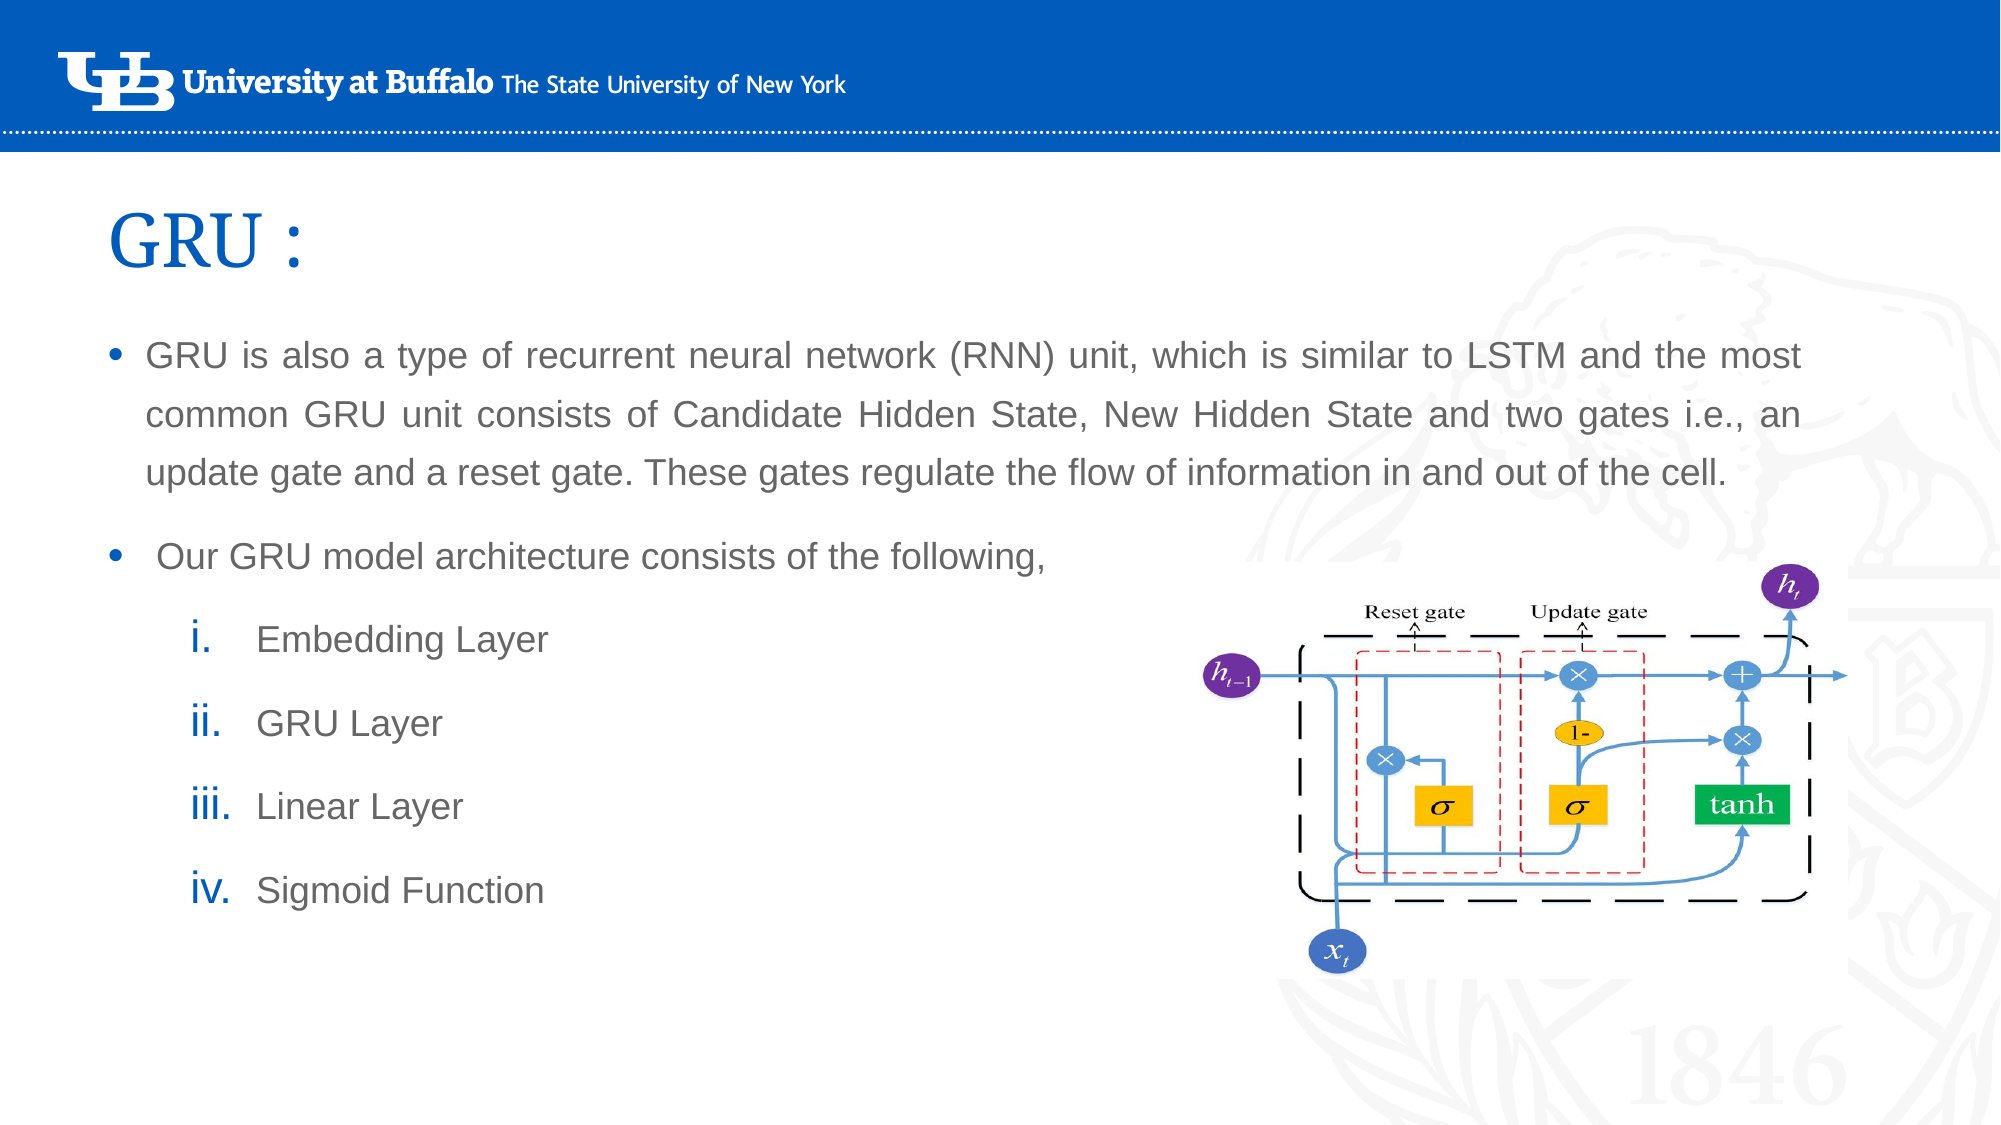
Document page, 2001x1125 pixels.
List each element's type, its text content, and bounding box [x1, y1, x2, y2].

title GRU : [93, 194, 790, 291]
list GRU is also a type of recurrent neural network (RNN) unit, which is similar to LSTM and the most common GRU unit consists of Candidate Hidden State, New Hidden State and two gates i.e., an update gate and a reset gate. These gates regulate the flow of information in and out of the cell. Our GRU model architecture consists of the following, Embedding Layer GRU Layer Linear Layer Sigmoid Function [93, 310, 1818, 979]
picture [0, 0, 2001, 1125]
